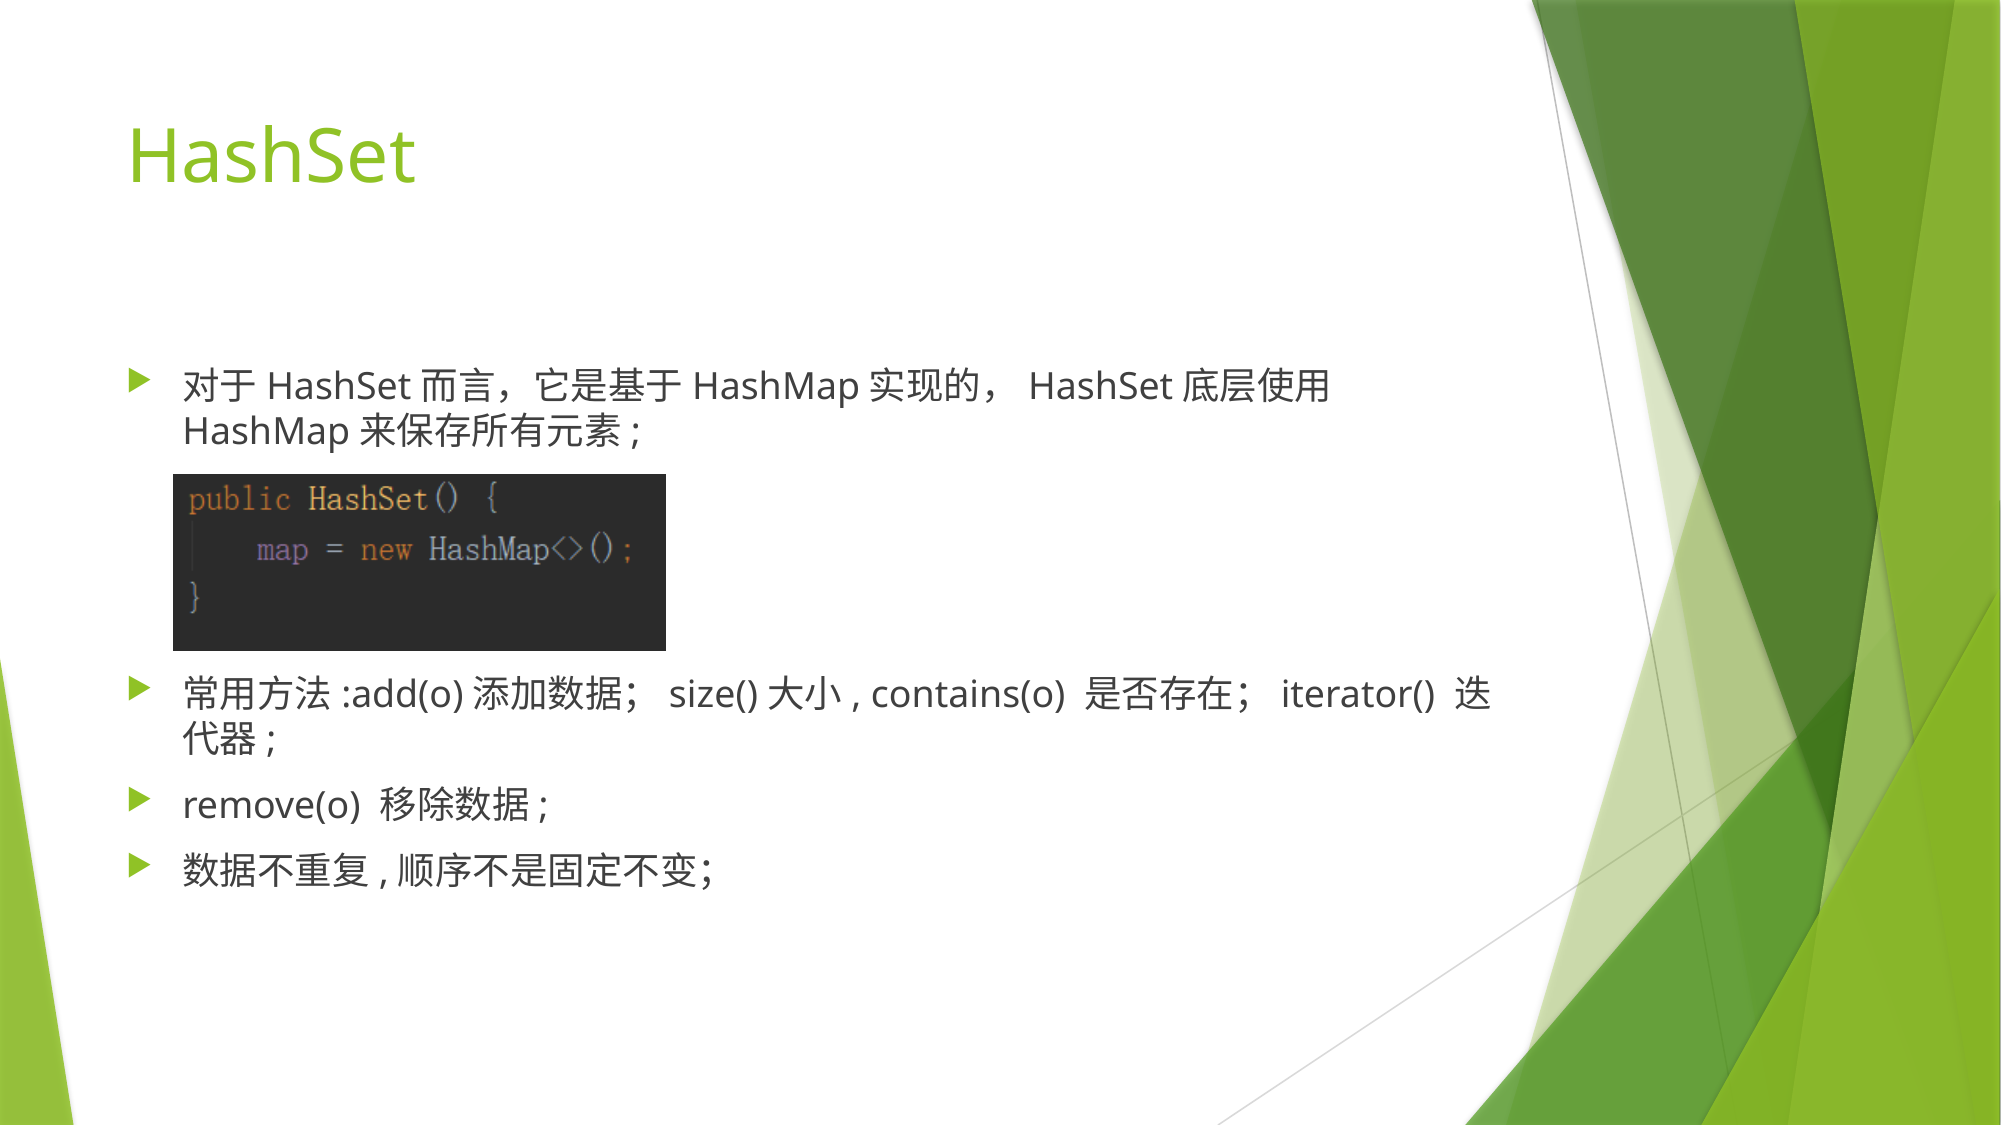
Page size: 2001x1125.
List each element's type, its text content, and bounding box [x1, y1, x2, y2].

picture [173, 473, 667, 652]
list 对于HashSet而言，它是基于HashMap实现的，HashSet底层使用HashMap来保存所有元素; 常用方法:add(o)添加数据；size()大小, contains(o) 是否存在；iterator() 迭代器; remove(o) 移除数据; 数据不重复,顺序不是固定不变； [111, 354, 1522, 992]
title HashSet [111, 99, 1522, 317]
